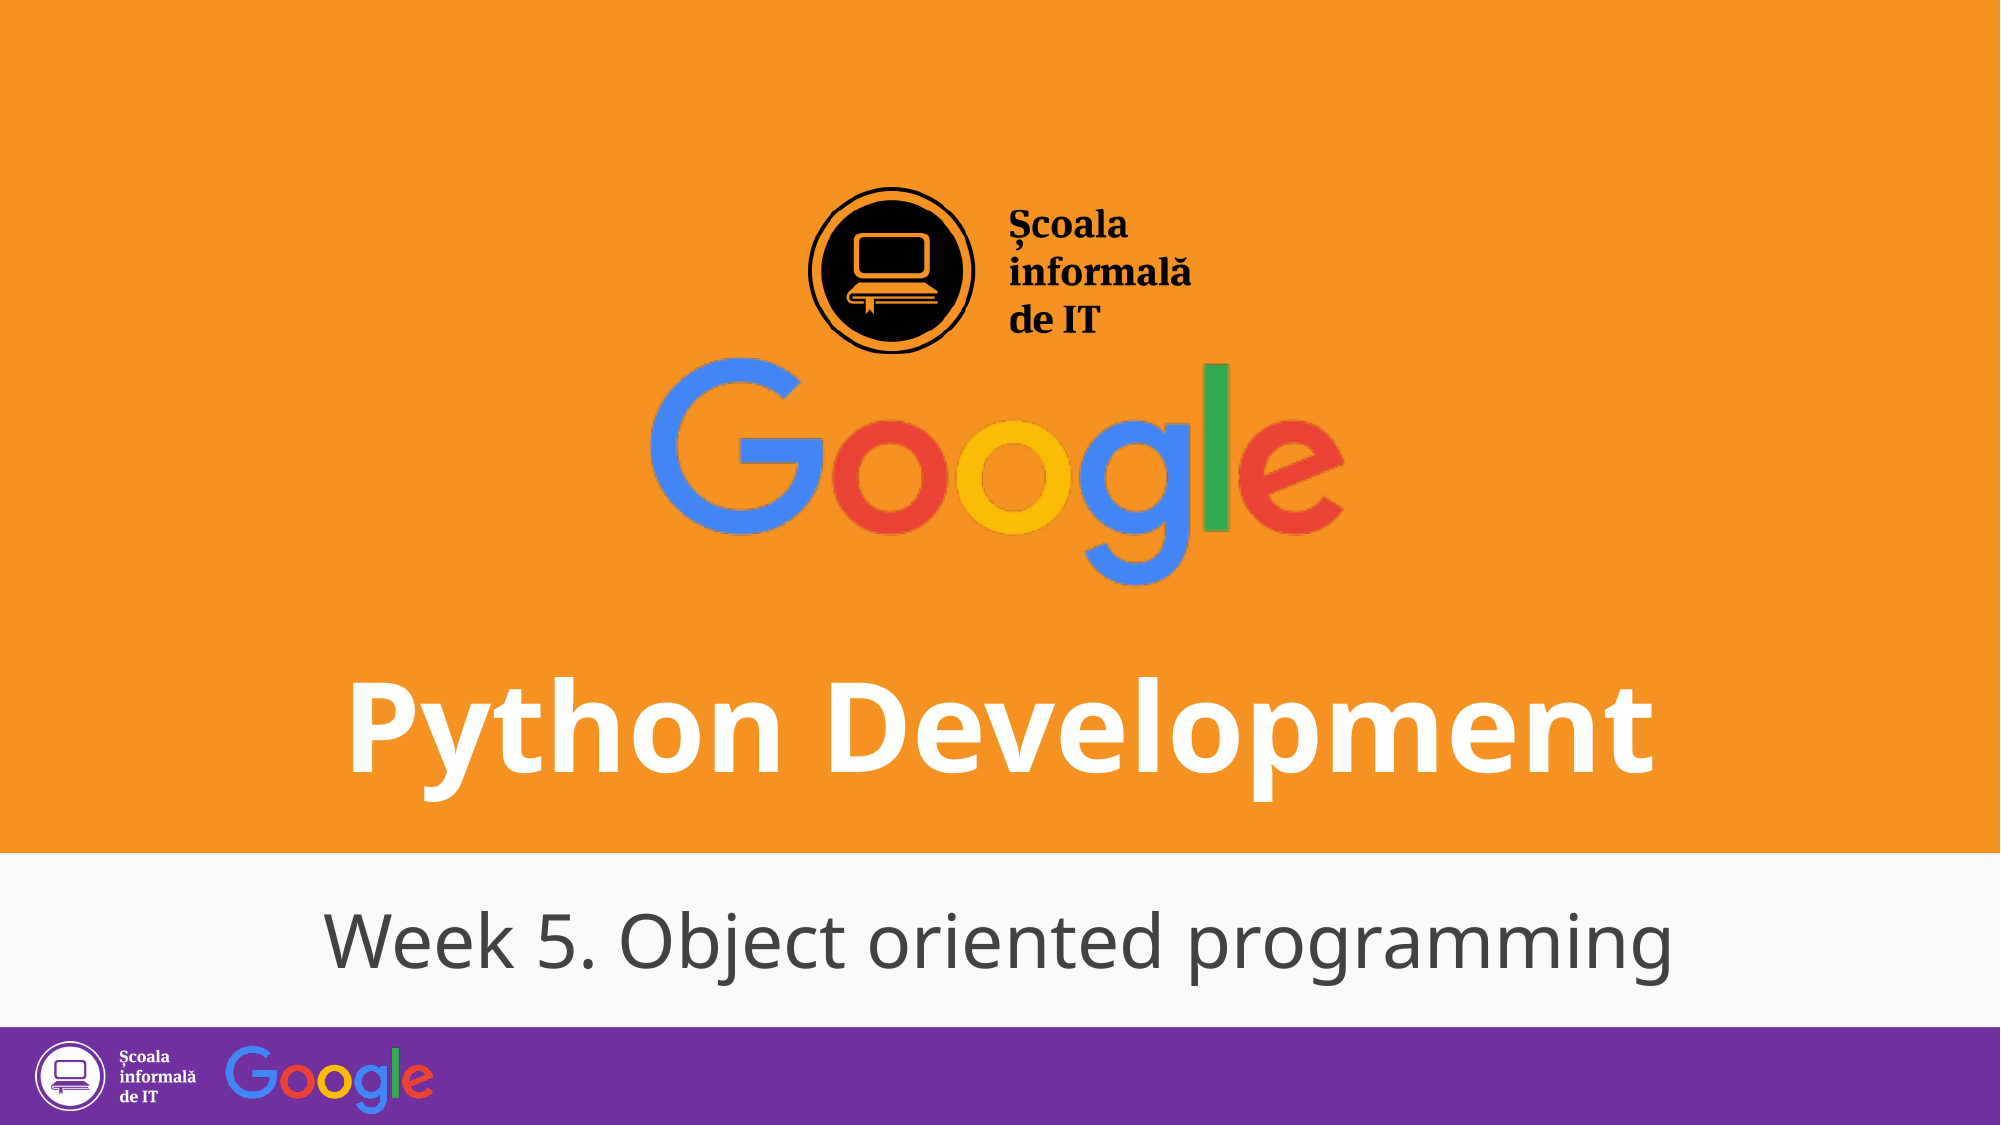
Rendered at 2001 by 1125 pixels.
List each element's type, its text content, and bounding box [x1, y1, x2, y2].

picture [650, 357, 1350, 594]
title Python Development [0, 413, 2000, 805]
picture [35, 1041, 196, 1111]
text_box Week 5. Object oriented programming [0, 853, 2000, 1024]
picture [808, 187, 1191, 354]
picture [224, 1045, 435, 1117]
